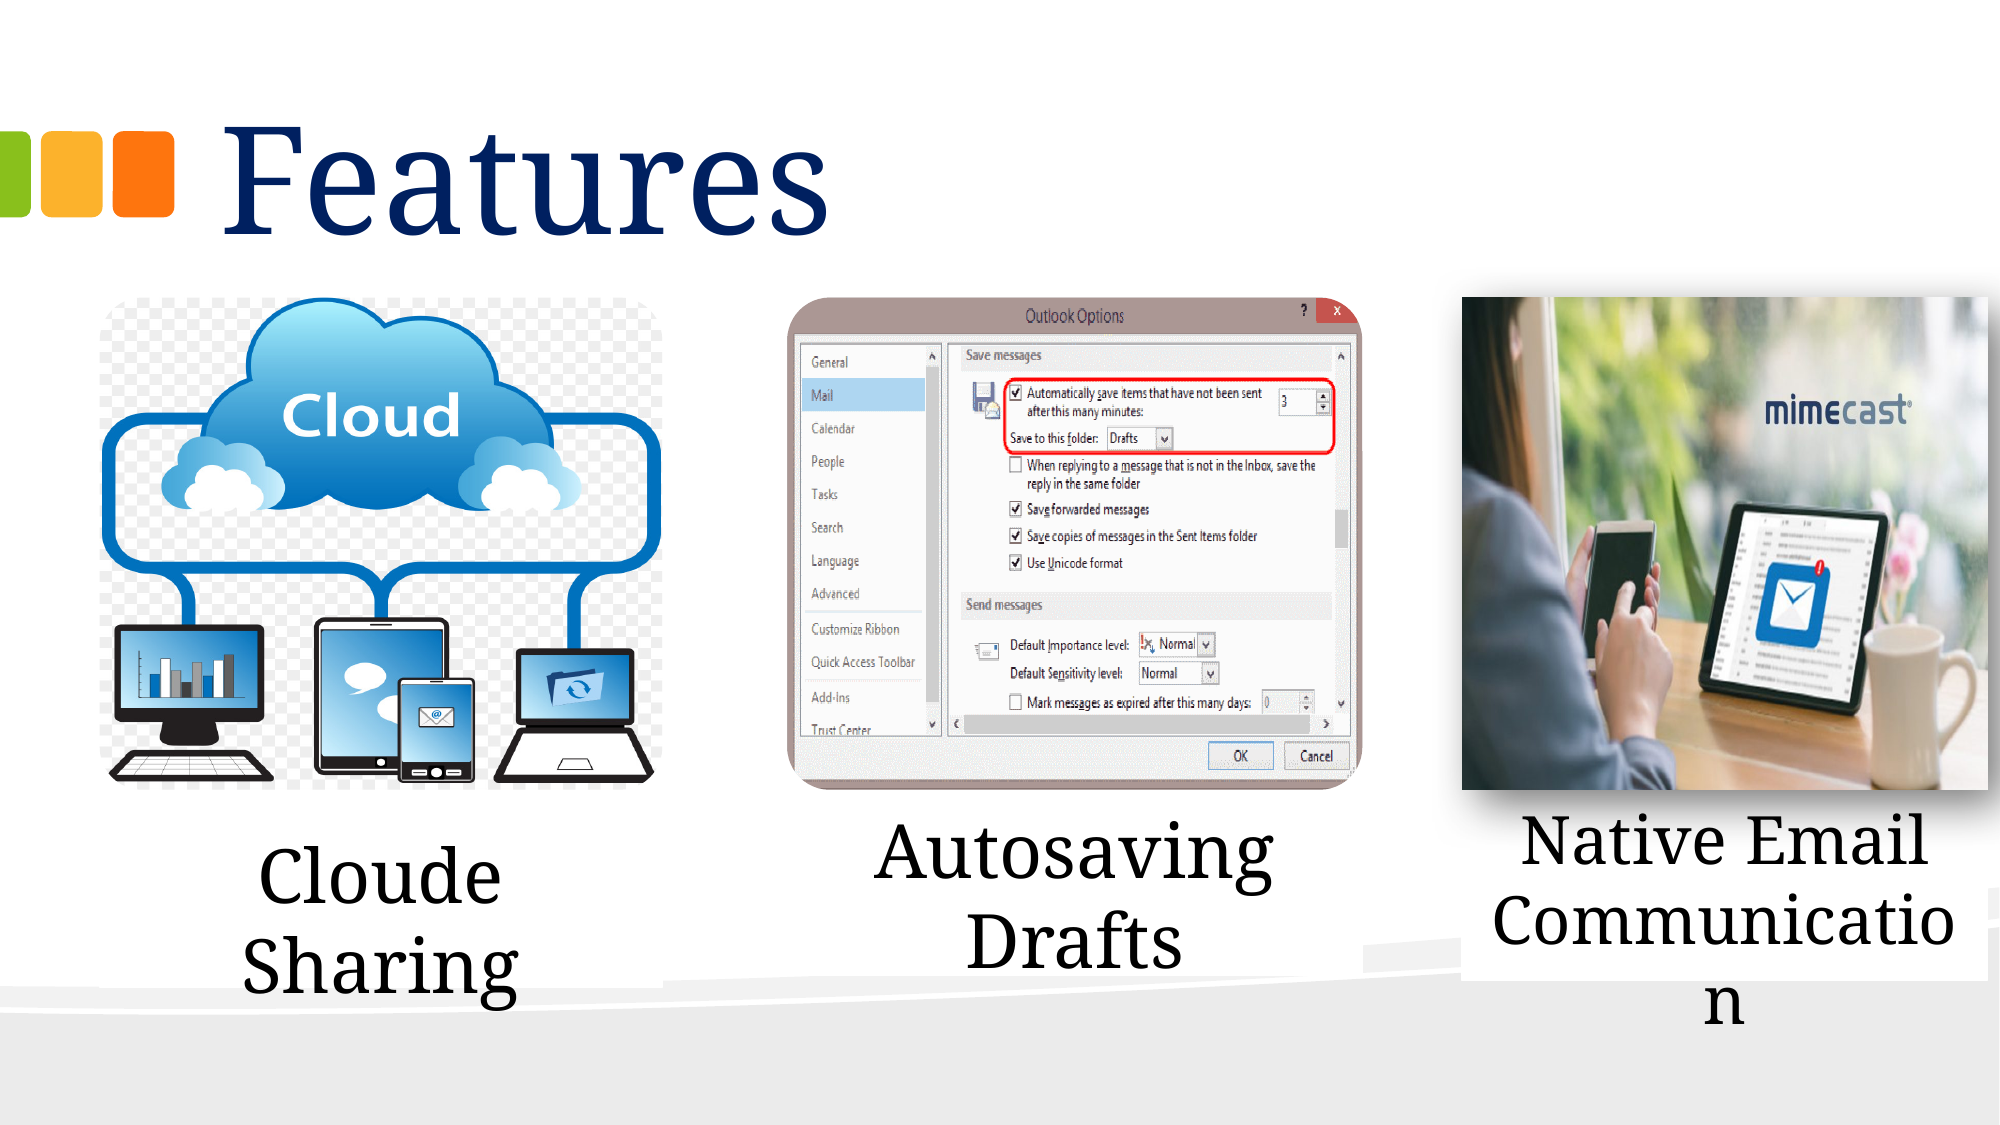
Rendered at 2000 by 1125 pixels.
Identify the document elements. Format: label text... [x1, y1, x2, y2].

picture [99, 297, 663, 790]
text_box Cloude Sharing [99, 849, 663, 988]
text_box Autosaving Drafts [786, 812, 1363, 976]
picture [786, 297, 1363, 790]
title Features [199, 99, 1800, 275]
text_box Native Email Communication [1461, 855, 1988, 981]
picture [1461, 297, 1988, 790]
